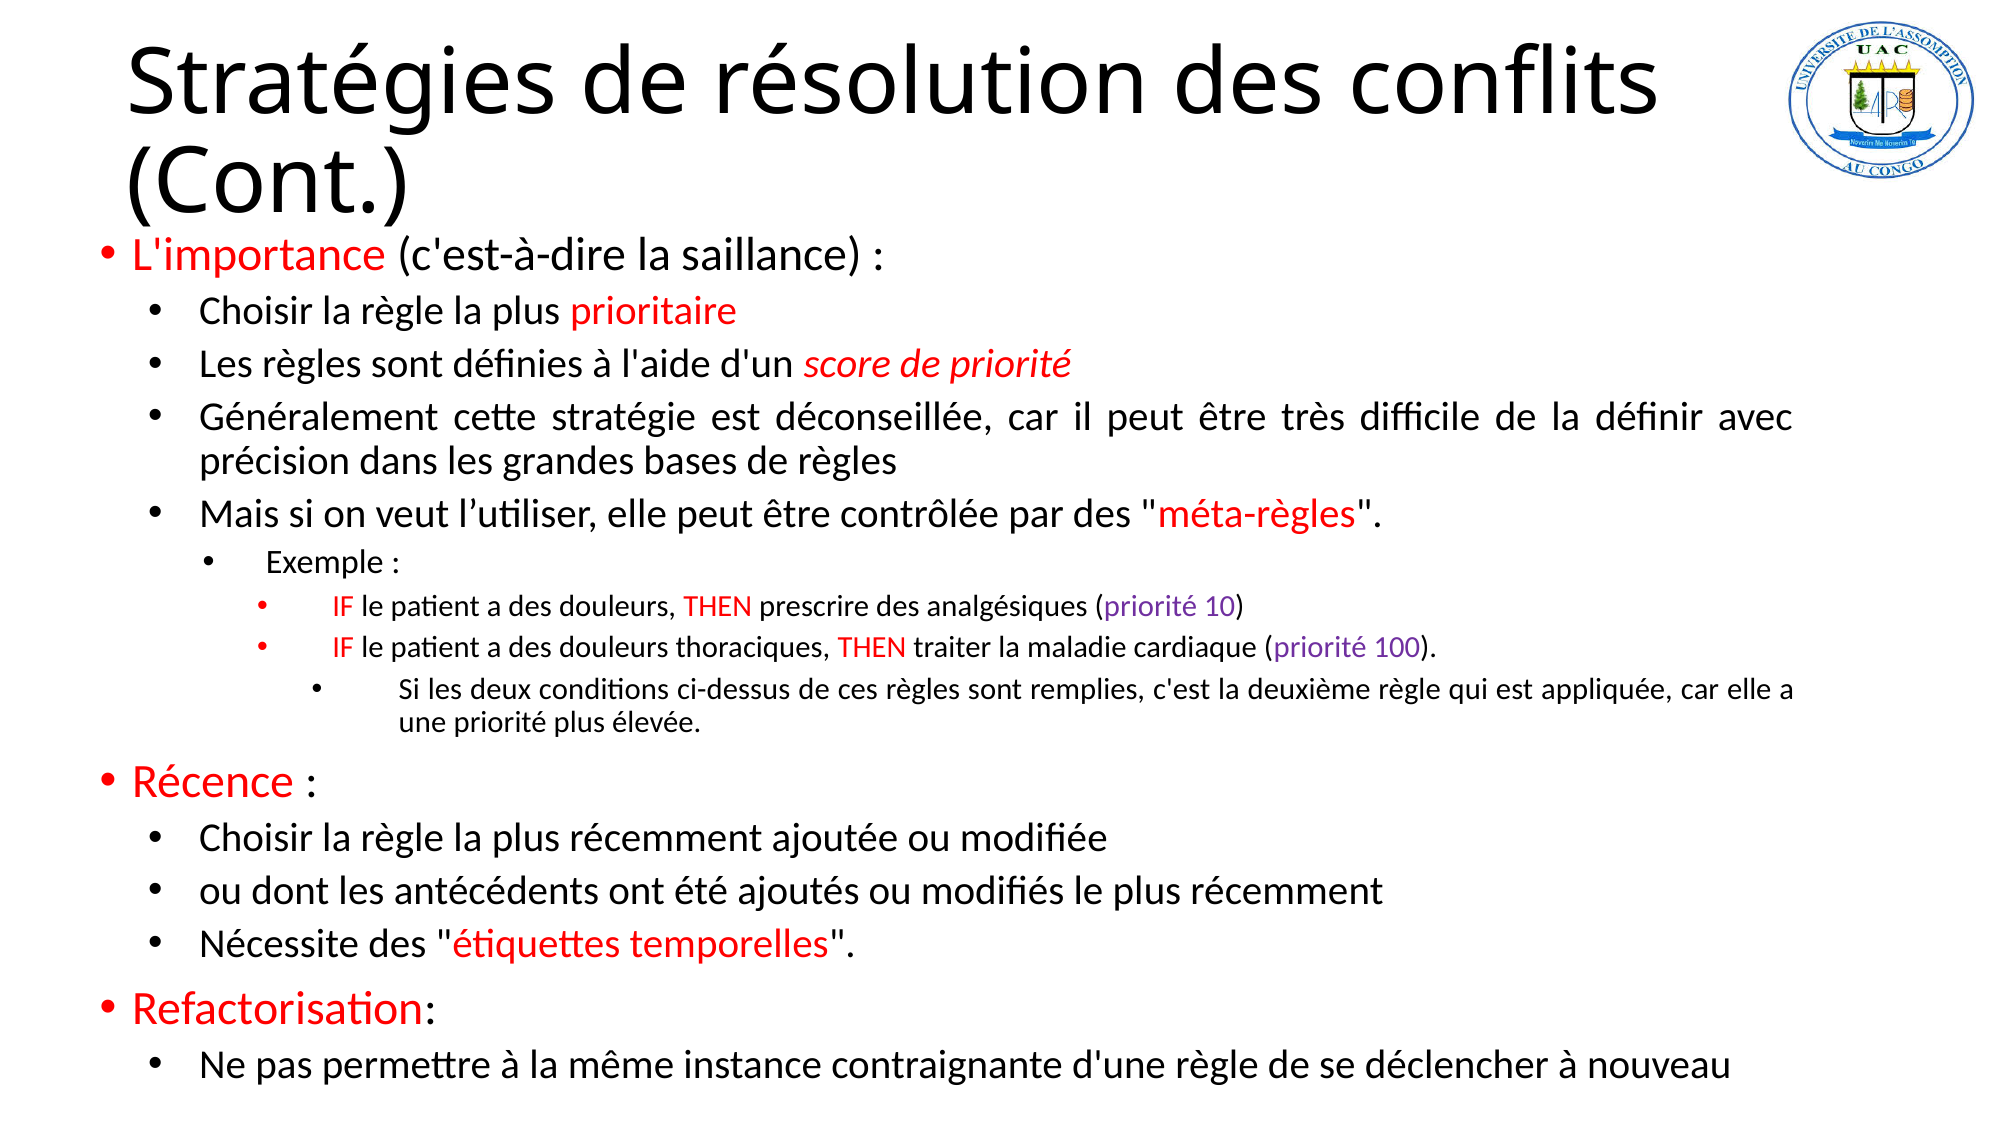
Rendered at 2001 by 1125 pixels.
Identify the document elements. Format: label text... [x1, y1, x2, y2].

title Stratégies de résolution des conflits (Cont.) [111, 58, 1836, 209]
picture [1797, 15, 1982, 184]
list L'importance (c'est-à-dire la saillance) : Choisir la règle la plus prioritaire Les règles sont définies à l'aide d'un score de priorité Généralement cette stratégie est déconseillée, car il peut être très difficile de la définir avec précision dans les grandes bases de règles Mais si on veut l’utiliser, elle peut être contrôlée par des "méta-règles". Exemple : IF le patient a des douleurs, THEN prescrire des analgésiques (priorité 10) IF le patient a des douleurs thoraciques, THEN traiter la maladie cardiaque (priorité 100). Si les deux conditions ci-dessus de ces règles sont remplies, c'est la deuxième règle qui est appliquée, car elle a une priorité plus élevée. Récence : Choisir la règle la plus récemment ajoutée ou modifiée ou dont les antécédents ont été ajoutés ou modifiés le plus récemment Nécessite des "étiquettes temporelles". Refactorisation: Ne pas permettre à la même instance contraignante d'une règle de se déclencher à nouveau [84, 222, 1810, 1099]
